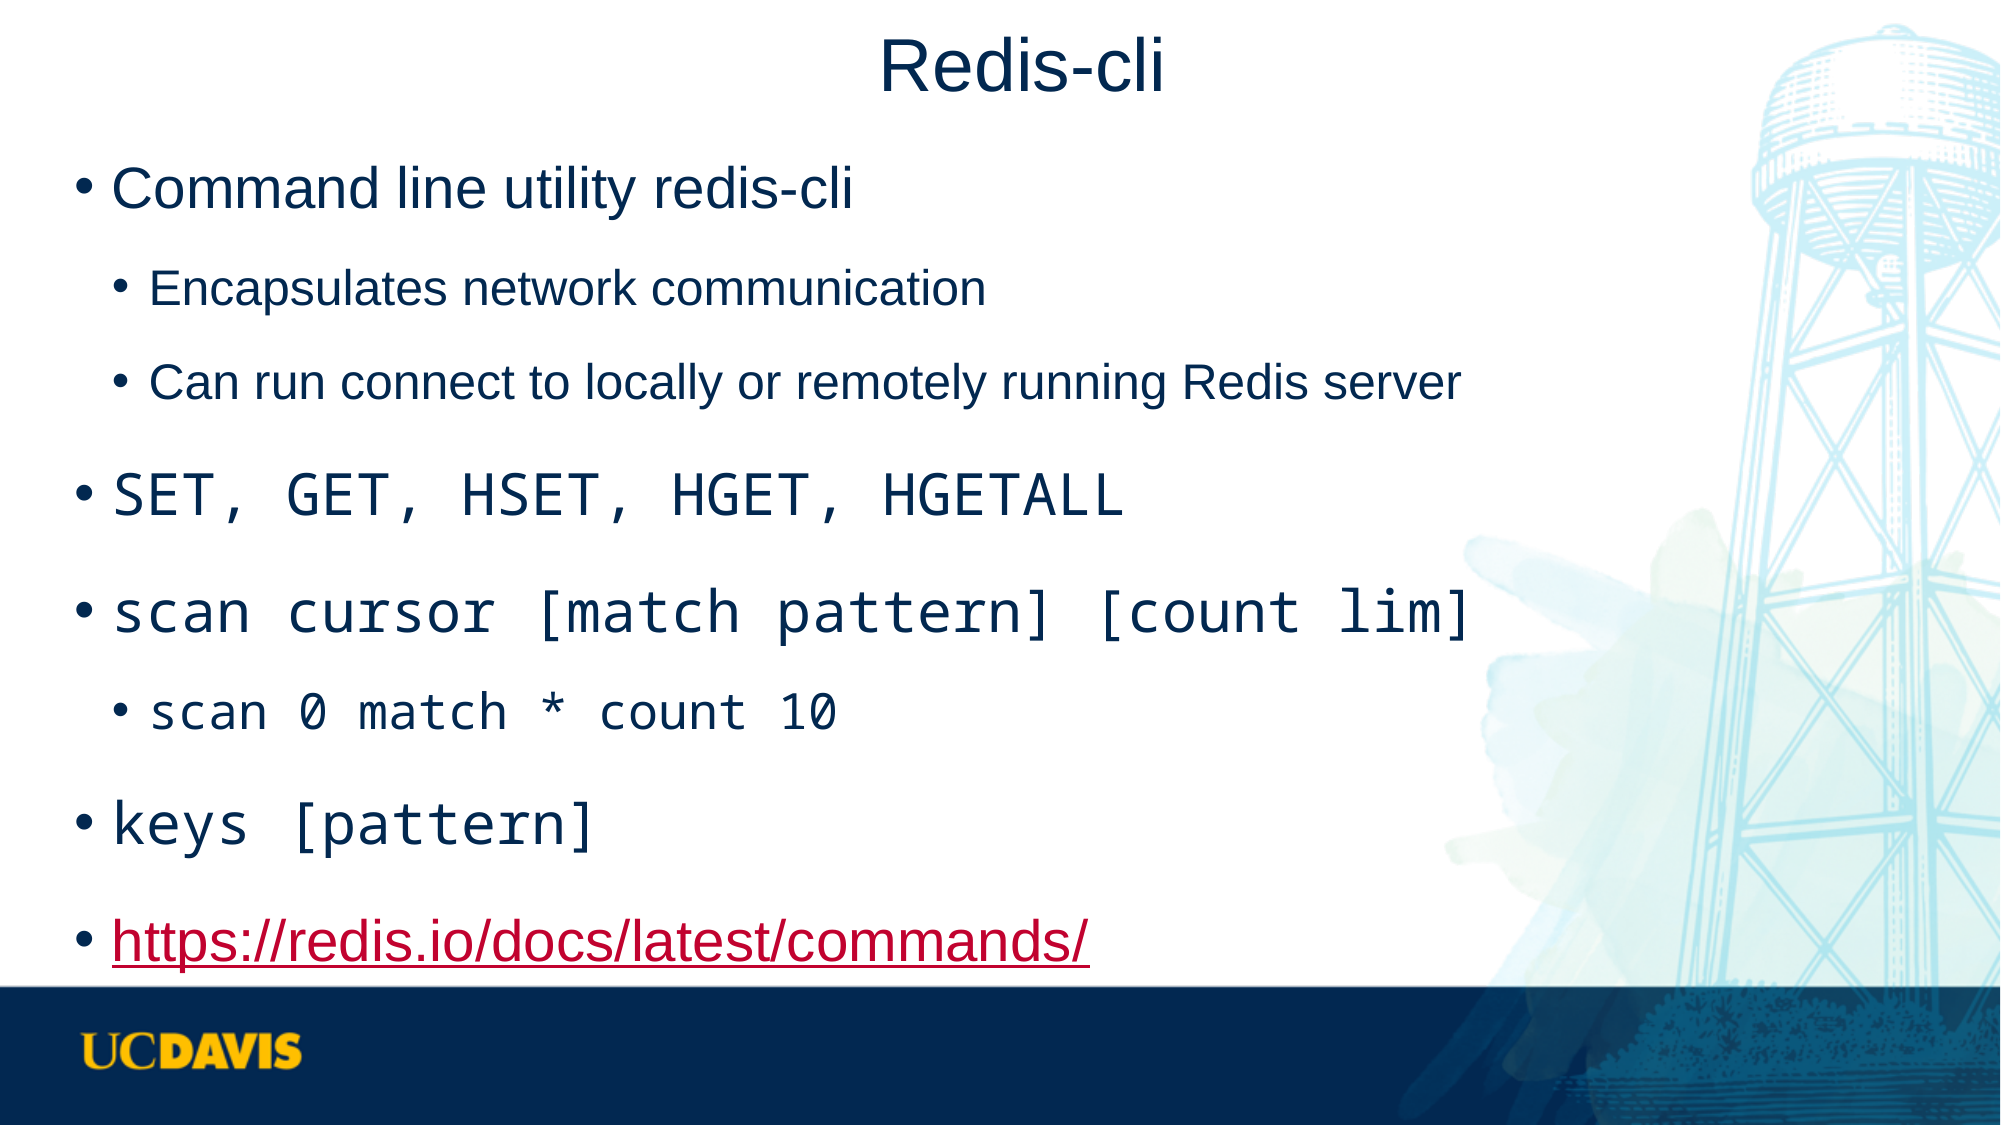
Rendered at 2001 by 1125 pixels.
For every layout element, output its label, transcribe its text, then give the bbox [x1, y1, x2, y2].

picture [0, 0, 2001, 1125]
title Redis-cli [0, 0, 2000, 115]
list Command line utility redis-cli Encapsulates network communication Can run connect to locally or remotely running Redis server SET, GET, HSET, HGET, HGETALL scan cursor [match pattern] [count lim] scan 0 match * count 10 keys [pattern] https://redis.io/docs/latest/commands/ [59, 128, 1938, 985]
